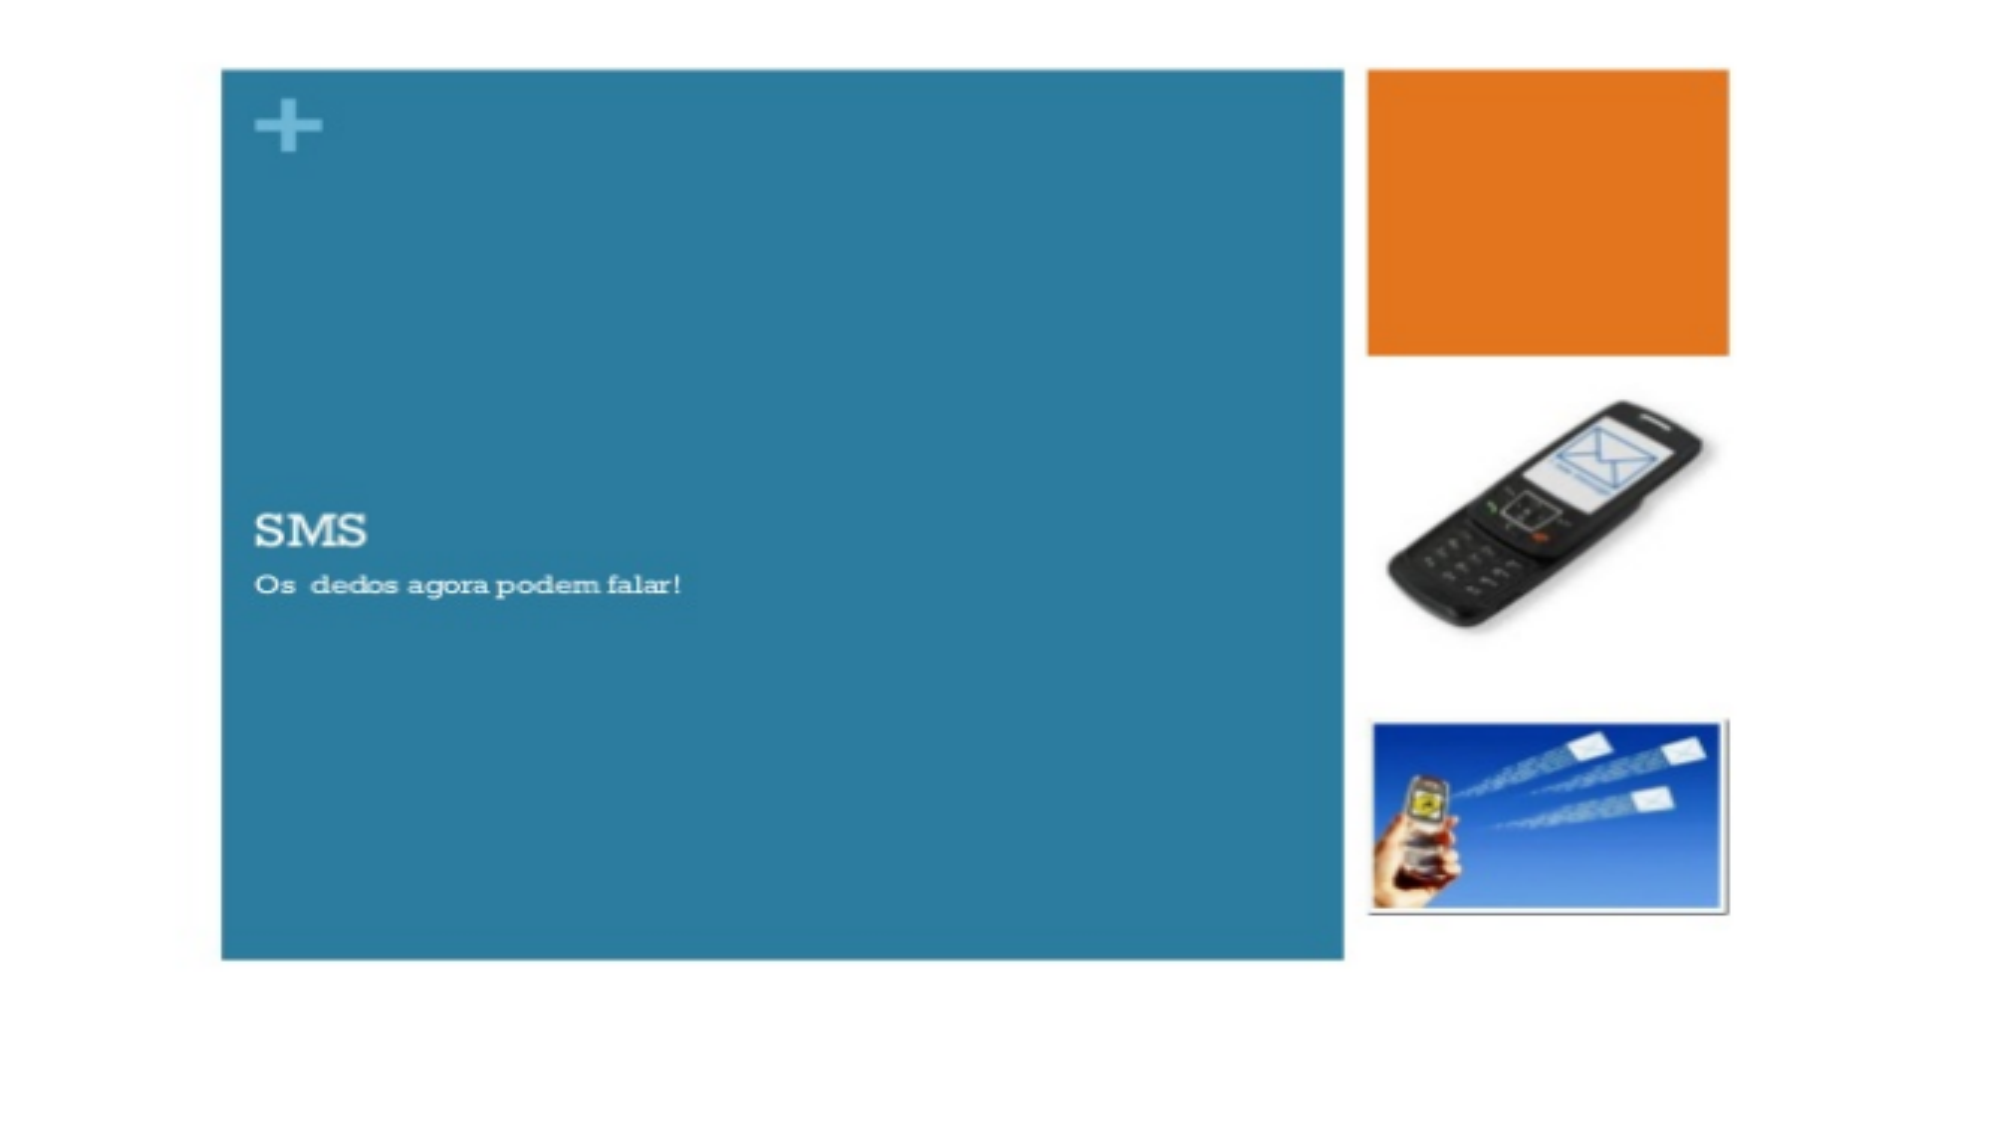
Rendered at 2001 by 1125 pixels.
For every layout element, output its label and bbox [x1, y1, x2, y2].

list [61, 0, 1910, 1050]
